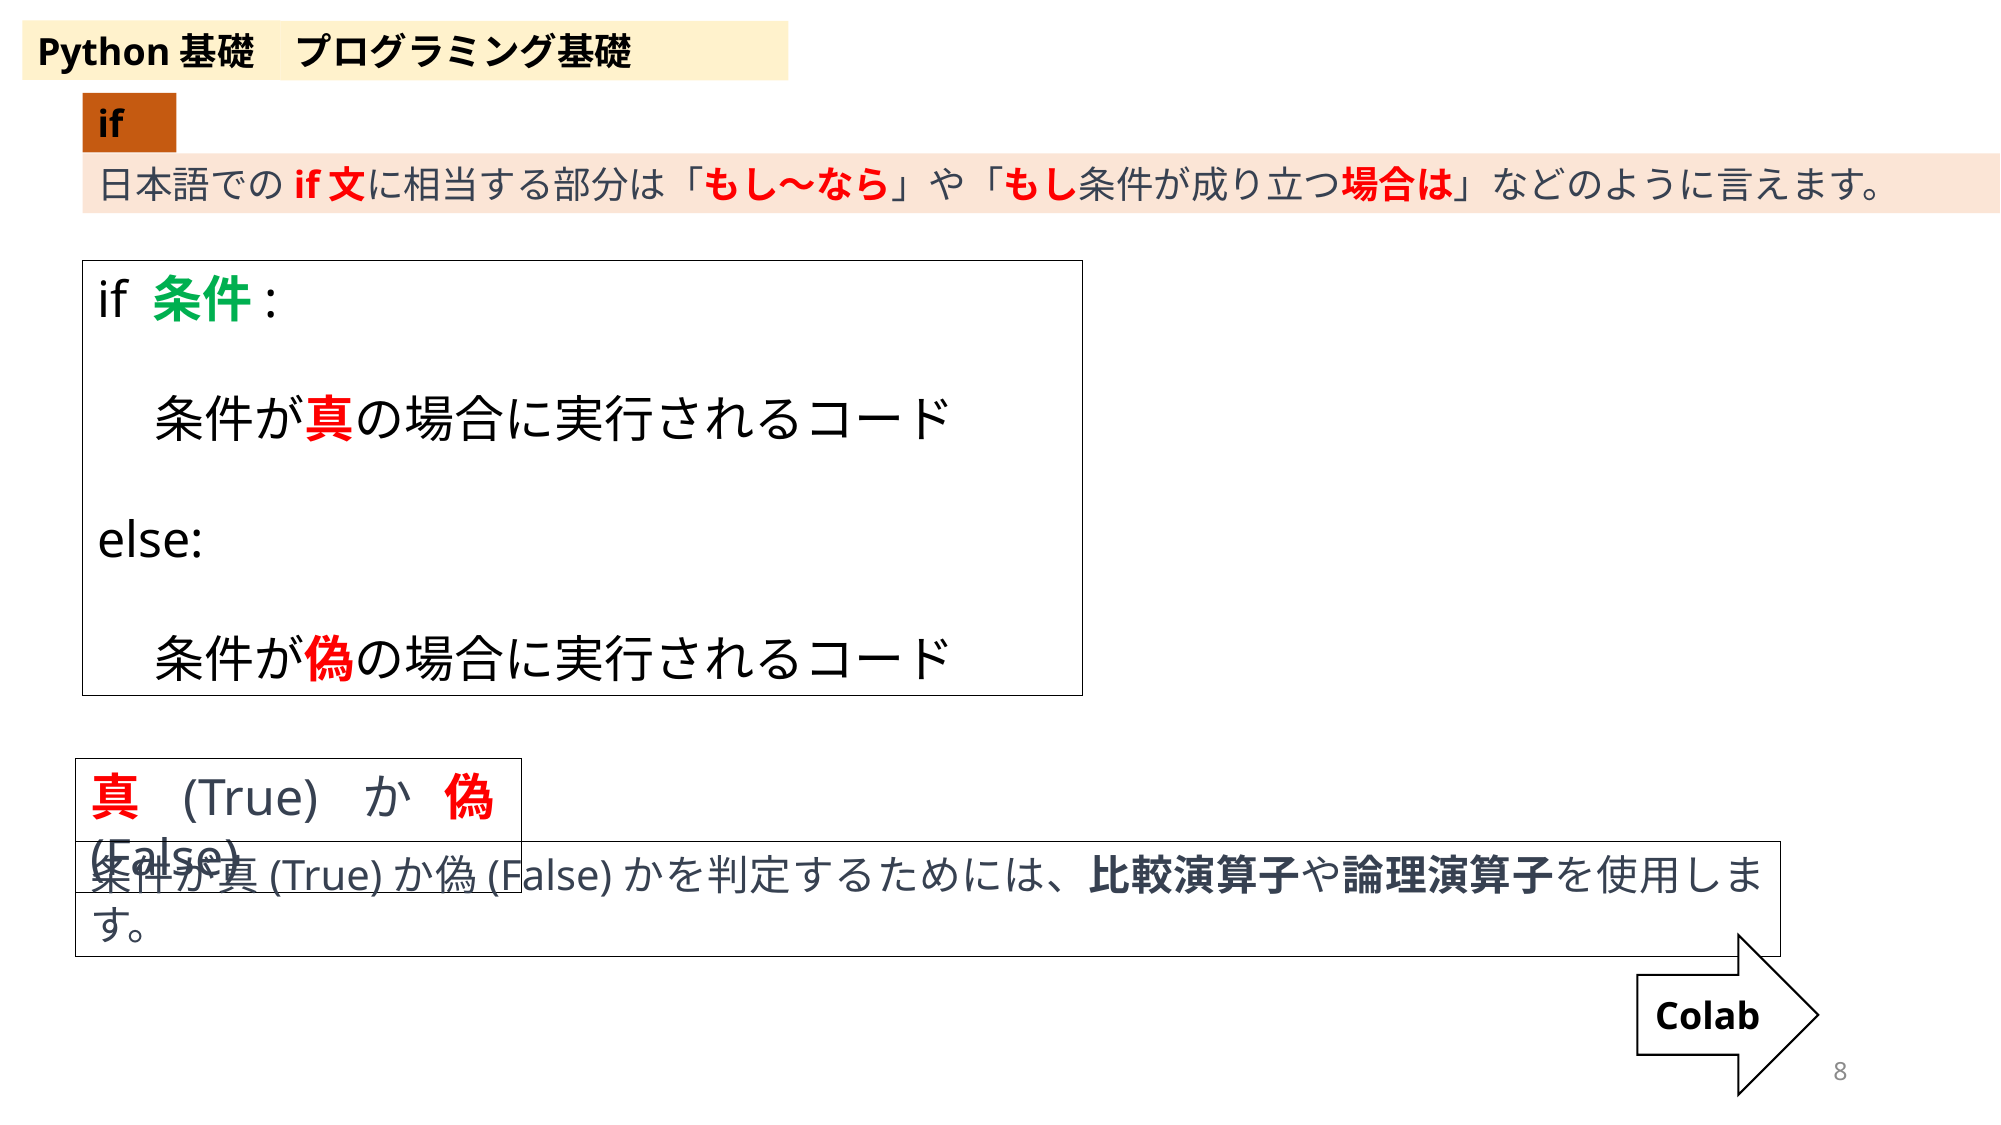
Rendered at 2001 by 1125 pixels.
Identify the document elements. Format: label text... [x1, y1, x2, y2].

text_box プログラミング基礎 [280, 20, 789, 81]
text_box 真(True)か偽(False) [75, 758, 522, 841]
text_box Colab [1636, 932, 1820, 1098]
text_box 日本語でのif文に相当する部分は「もし〜なら」や「もし条件が成り立つ場合は」などのように言えます。 [82, 153, 2000, 214]
slide_number 8 [1412, 1042, 1863, 1103]
text_box Python基礎 [22, 20, 281, 80]
text_box 条件が真(True)か偽(False)かを判定するためには、比較演算子や論理演算子を使用します。 [75, 841, 1781, 957]
text_box if 条件: 条件が真の場合に実行されるコード else: 条件が偽の場合に実行されるコード [82, 260, 1083, 696]
text_box if [82, 92, 177, 153]
